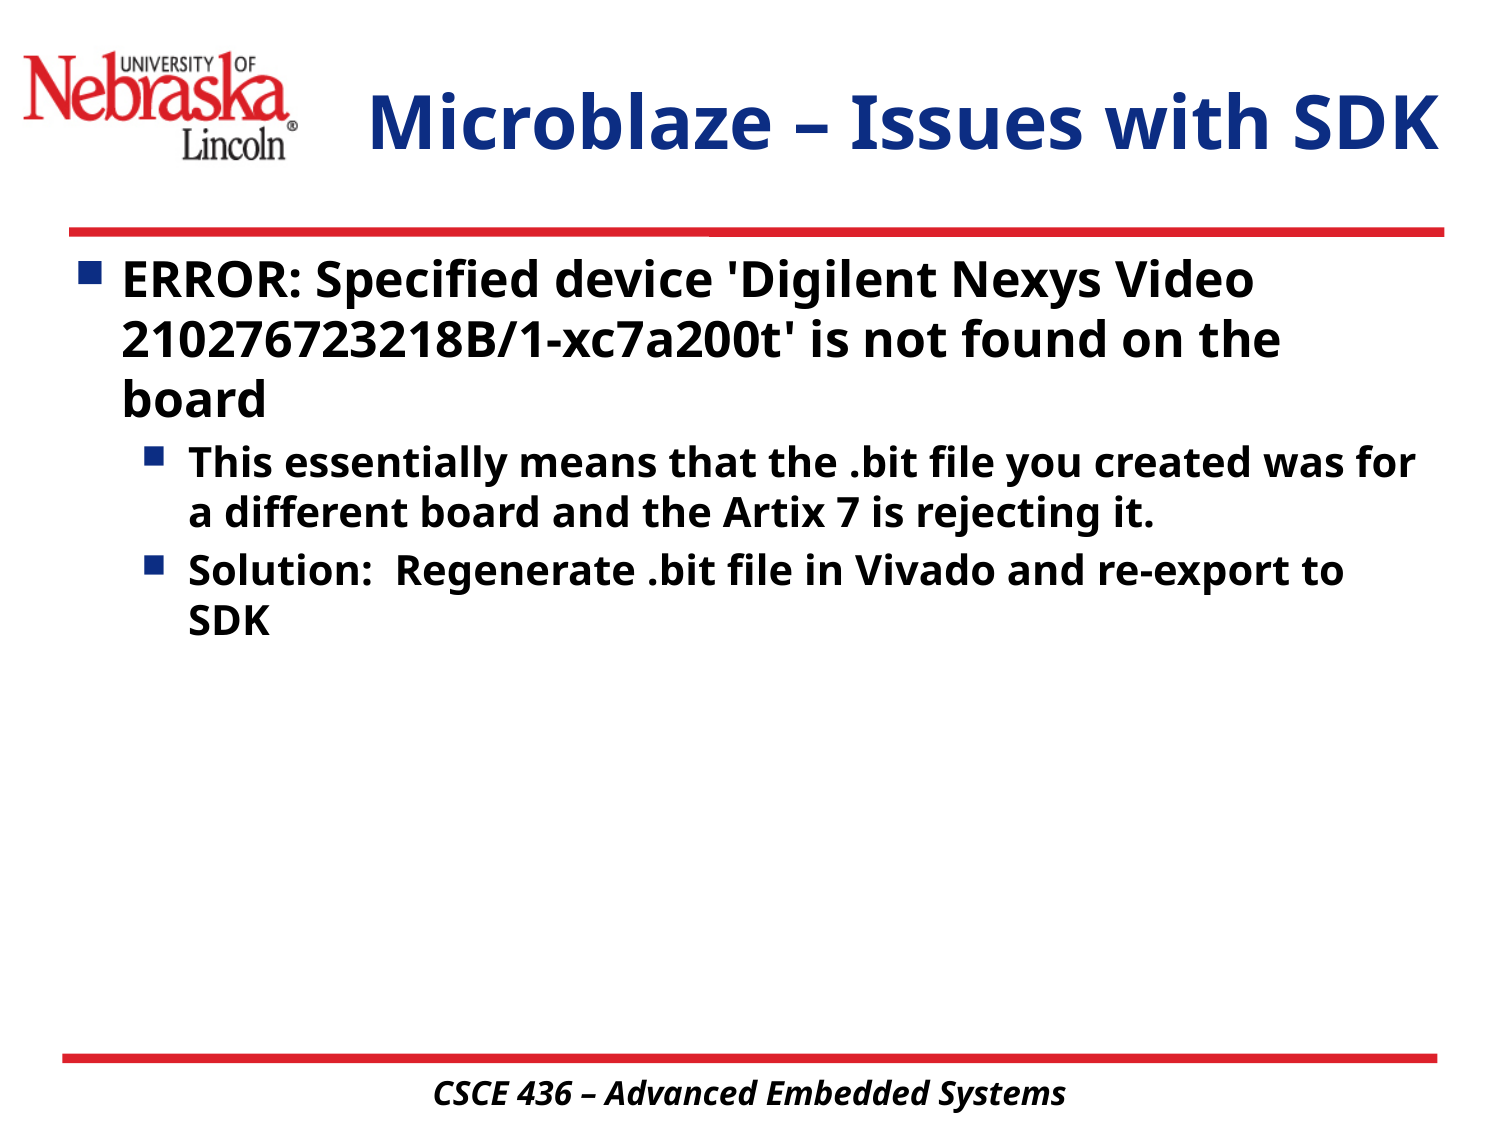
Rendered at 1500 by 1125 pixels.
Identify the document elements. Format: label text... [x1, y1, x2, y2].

picture [1, 32, 299, 181]
subtitle ERROR: Specified device 'Digilent Nexys Video 210276723218B/1-xc7a200t' is not found on the board This essentially means that the .bit file you created was for a different board and the Artix 7 is rejecting it. Solution: Regenerate .bit file in Vivado and re-export to SDK [59, 239, 1441, 1051]
title Microblaze – Issues with SDK [299, 29, 1456, 211]
